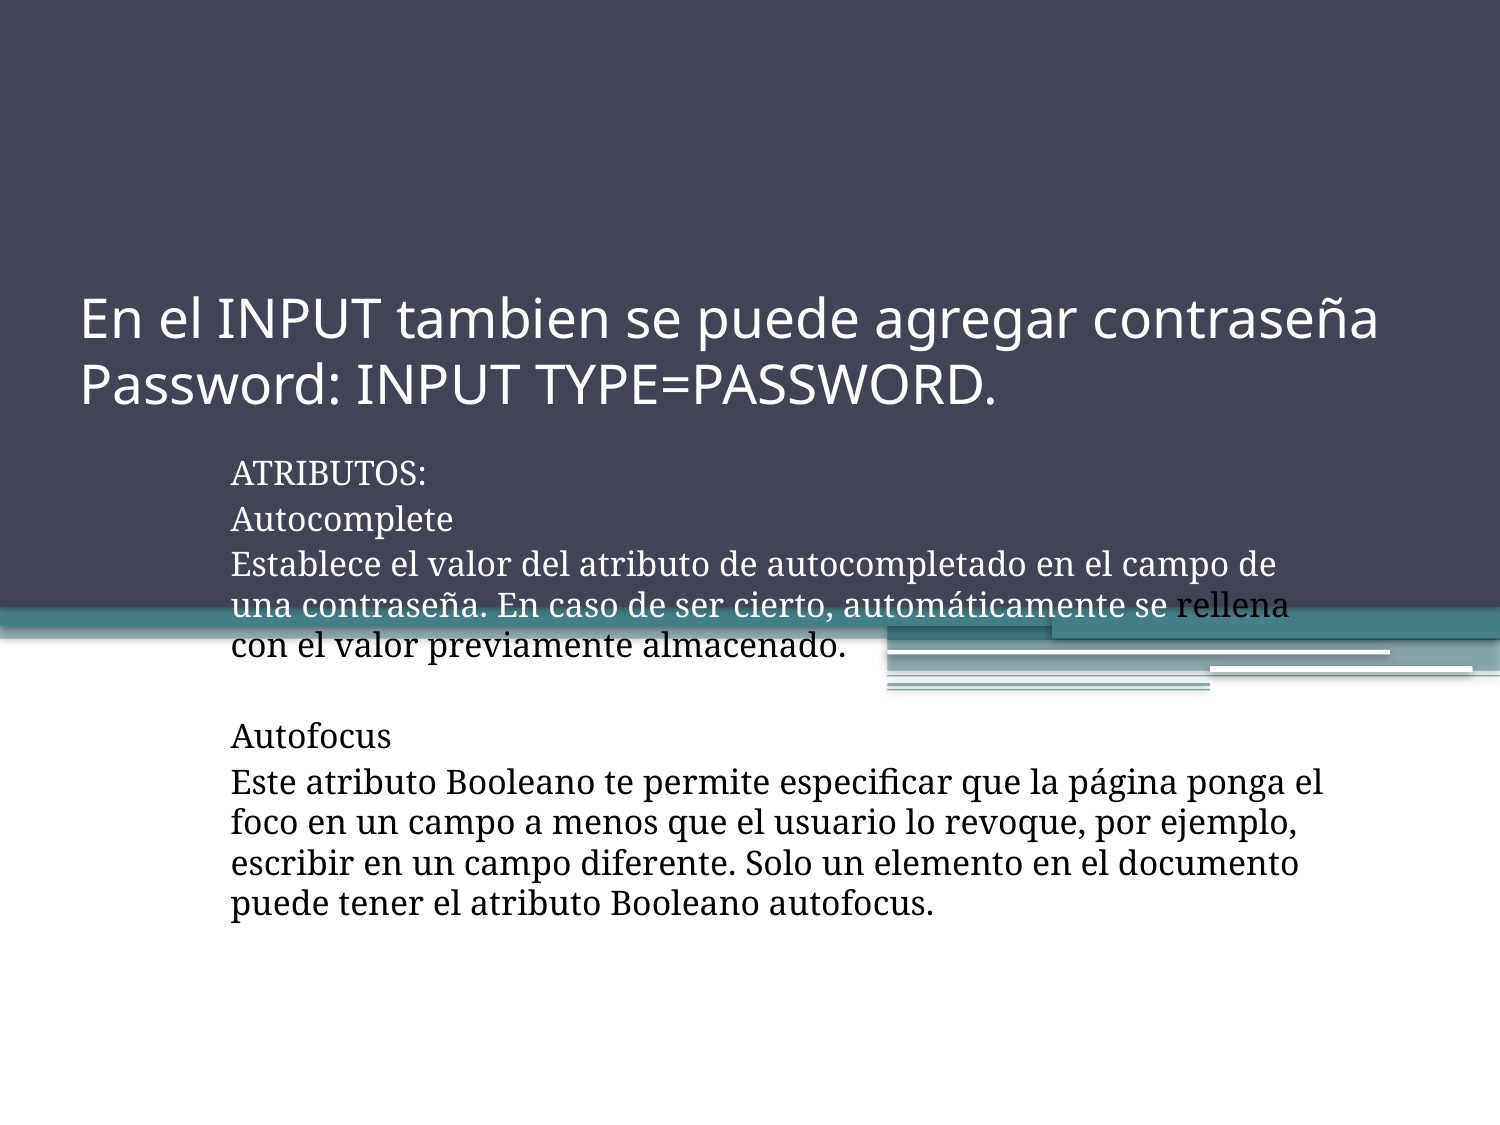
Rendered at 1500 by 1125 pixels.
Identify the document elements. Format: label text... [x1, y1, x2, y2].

subtitle ATRIBUTOS: Autocomplete Establece el valor del atributo de autocompletado en el campo de una contraseña. En caso de ser cierto, automáticamente se rellena con el valor previamente almacenado. Autofocus Este atributo Booleano te permite especificar que la página ponga el foco en un campo a menos que el usuario lo revoque, por ejemplo, escribir en un campo diferente. Solo un elemento en el documento puede tener el atributo Booleano autofocus. [206, 444, 1353, 935]
title En el INPUT tambien se puede agregar contraseña Password: INPUT TYPE=PASSWORD. [64, 231, 1453, 423]
